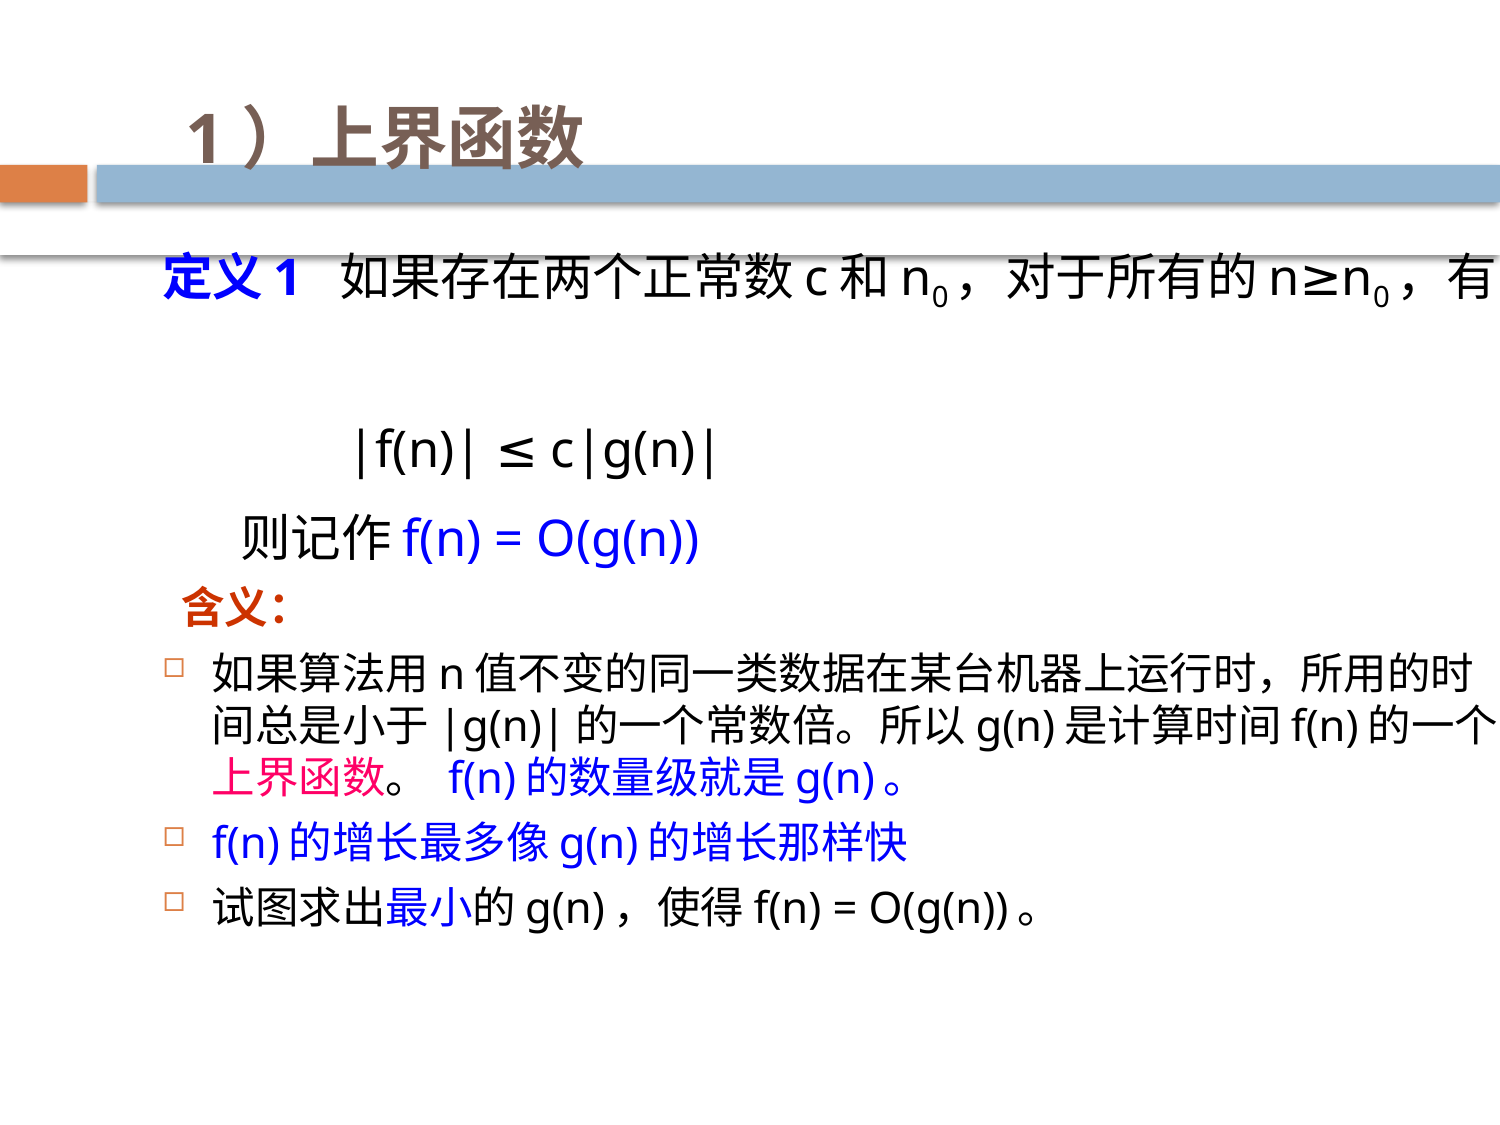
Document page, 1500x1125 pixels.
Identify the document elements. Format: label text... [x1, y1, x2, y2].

list 定义1 如果存在两个正常数c和n0，对于所有的n≥n0，有 |f(n)| ≤ c|g(n)| 则记作f(n) = Ο(g(n)) 含义： 如果算法用n值不变的同一类数据在某台机器上运行时，所用的时间总是小于|g(n)|的一个常数倍。所以g(n)是计算时间f(n)的一个上界函数。 f(n)的数量级就是g(n)。 f(n)的增长最多像g(n)的增长那样快 试图求出最小的g(n)，使得f(n) = Ο(g(n))。 [147, 220, 1500, 944]
title 1）上界函数 [171, 42, 1447, 220]
